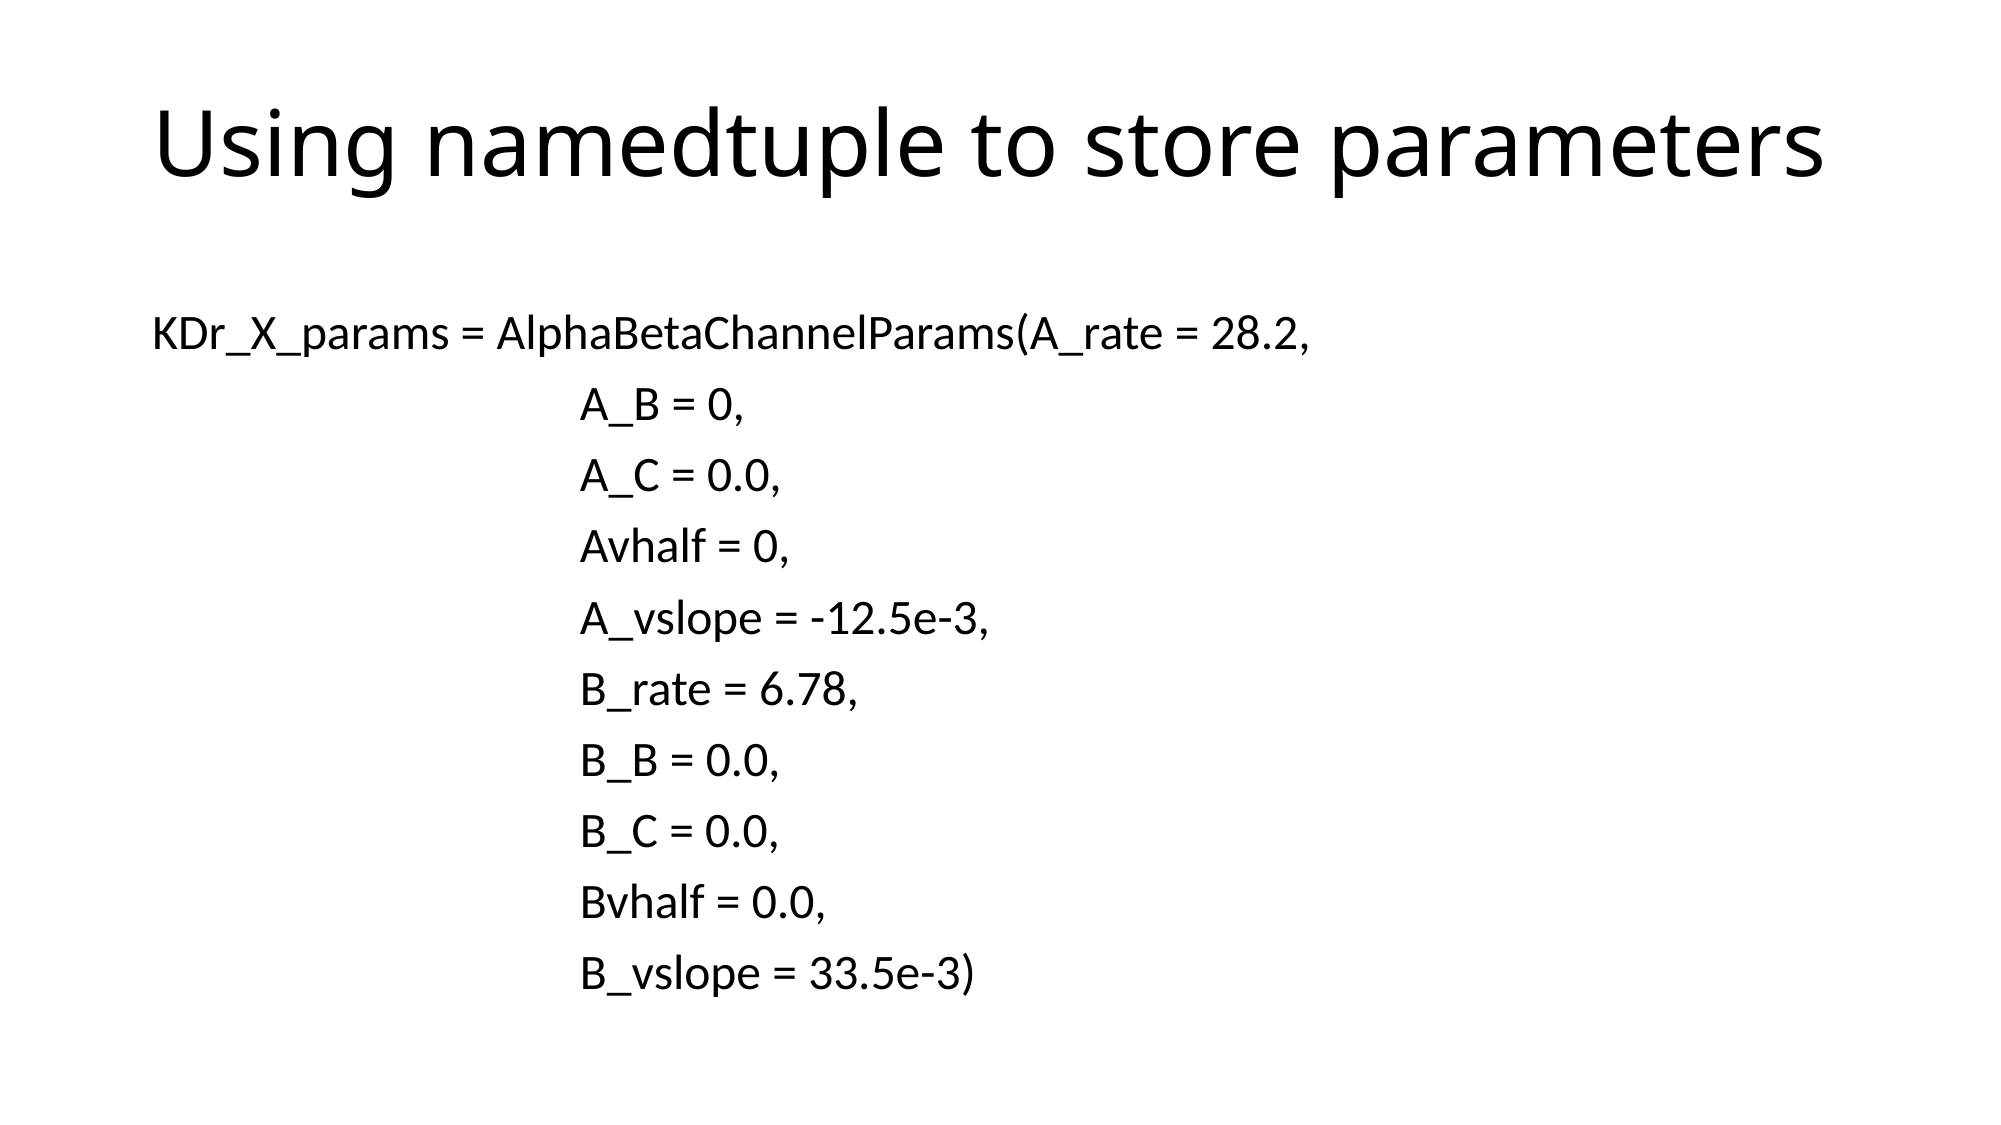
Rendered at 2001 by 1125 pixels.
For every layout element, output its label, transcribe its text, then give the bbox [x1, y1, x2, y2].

title Using namedtuple to store parameters [137, 59, 1863, 234]
list KDr_X_params = AlphaBetaChannelParams(A_rate = 28.2, A_B = 0, A_C = 0.0, Avhalf = 0, A_vslope = -12.5e-3, B_rate = 6.78, B_B = 0.0, B_C = 0.0, Bvhalf = 0.0, B_vslope = 33.5e-3) [137, 299, 1863, 1014]
